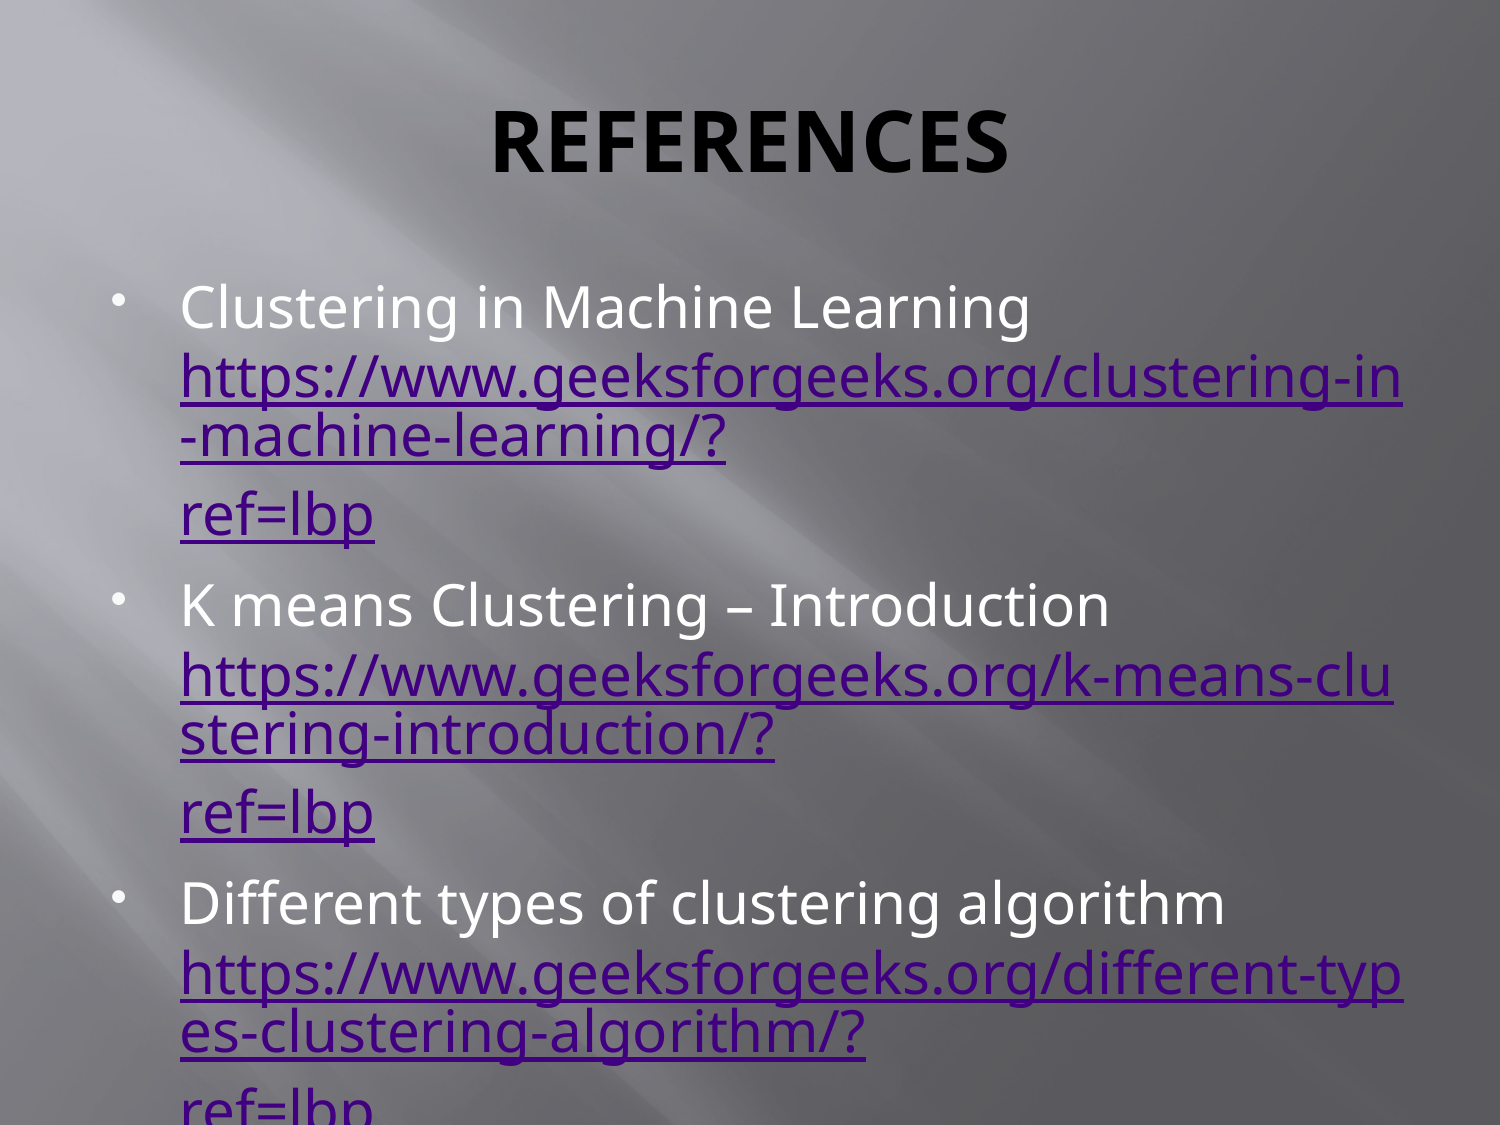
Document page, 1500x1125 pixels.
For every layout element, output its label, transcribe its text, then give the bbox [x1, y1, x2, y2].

title REFERENCES [75, 45, 1425, 233]
list Clustering in Machine Learning https://www.geeksforgeeks.org/clustering-in-machine-learning/?ref=lbp K means Clustering – Introduction https://www.geeksforgeeks.org/k-means-clustering-introduction/?ref=lbp Different types of clustering algorithm https://www.geeksforgeeks.org/different-types-clustering-algorithm/?ref=lbp [75, 262, 1425, 1035]
